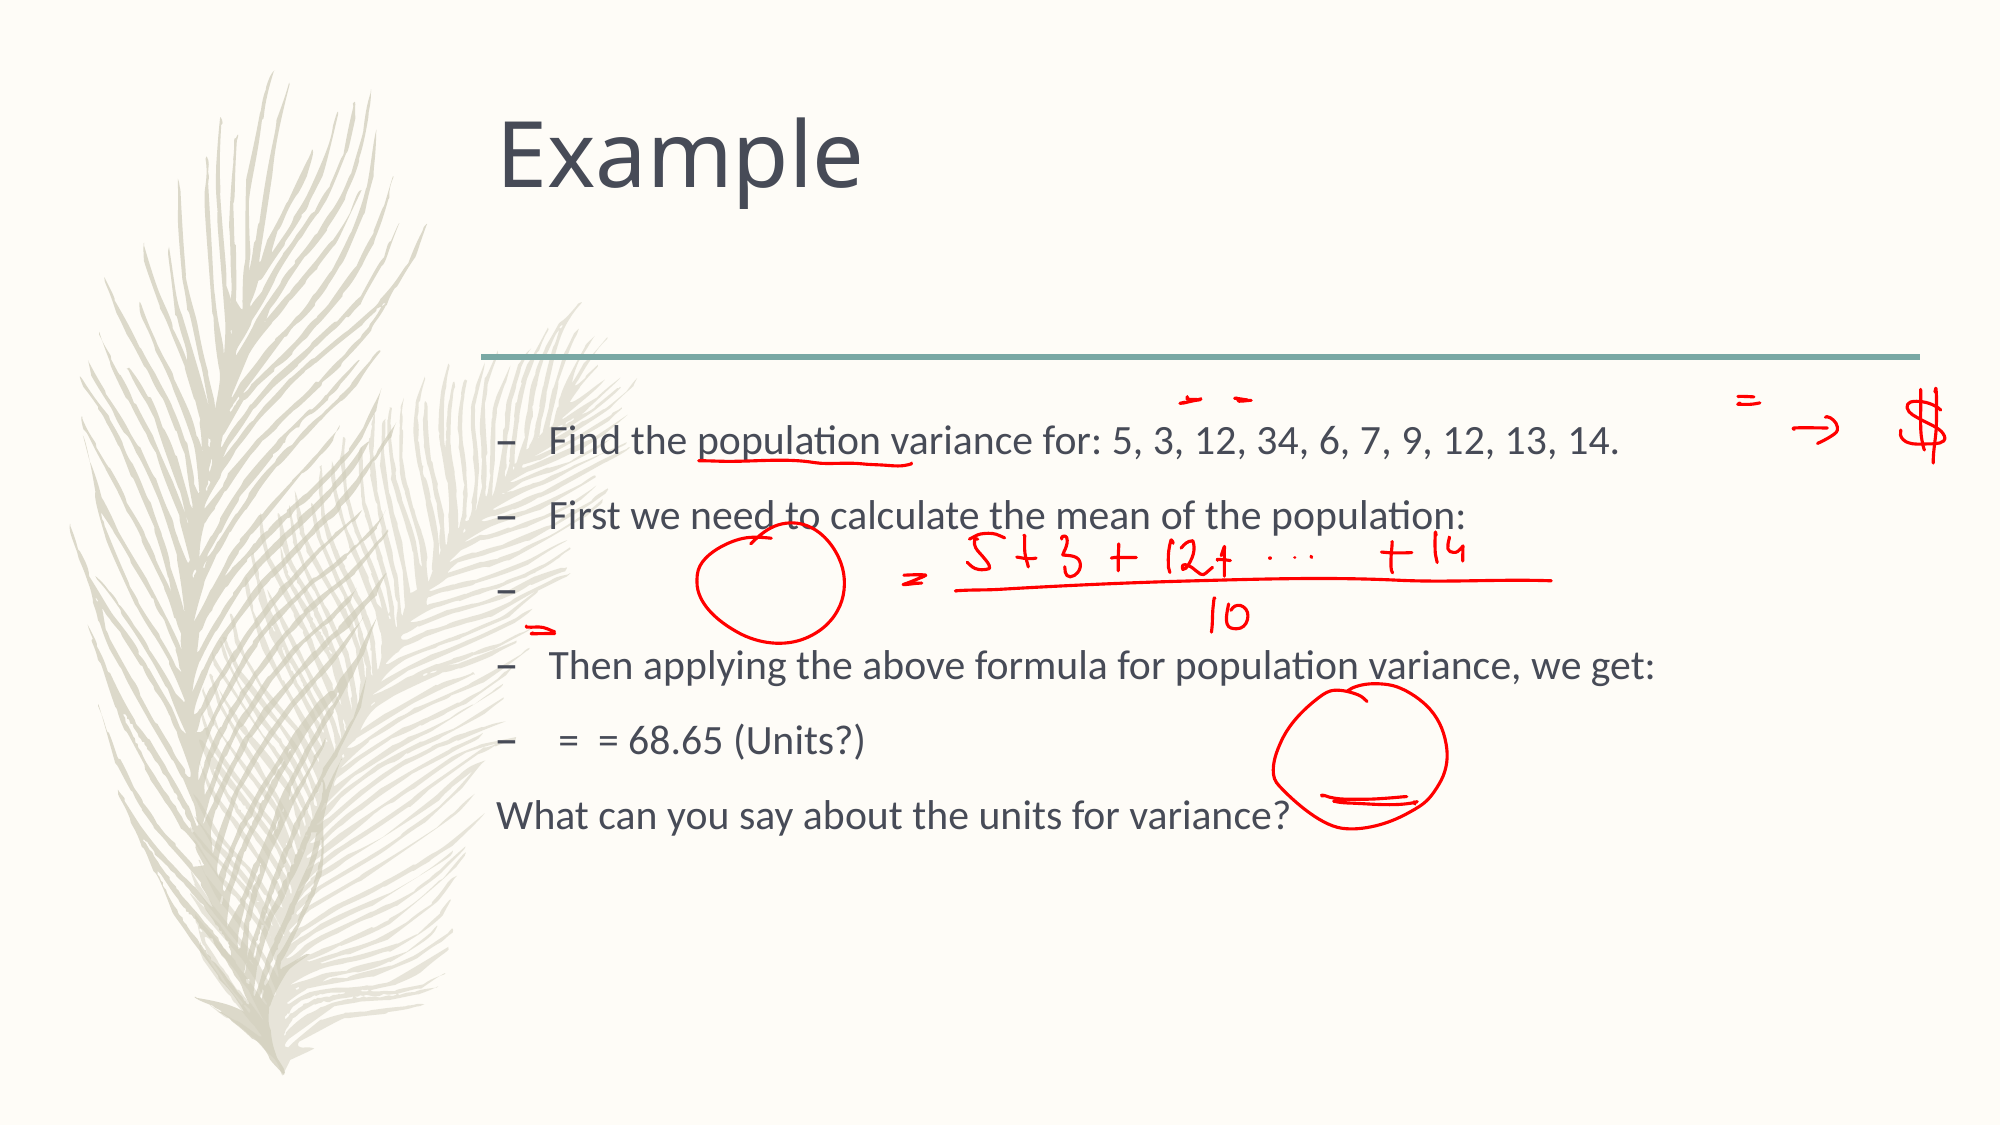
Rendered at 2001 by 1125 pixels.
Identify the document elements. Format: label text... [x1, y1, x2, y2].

title Example [481, 93, 1920, 350]
